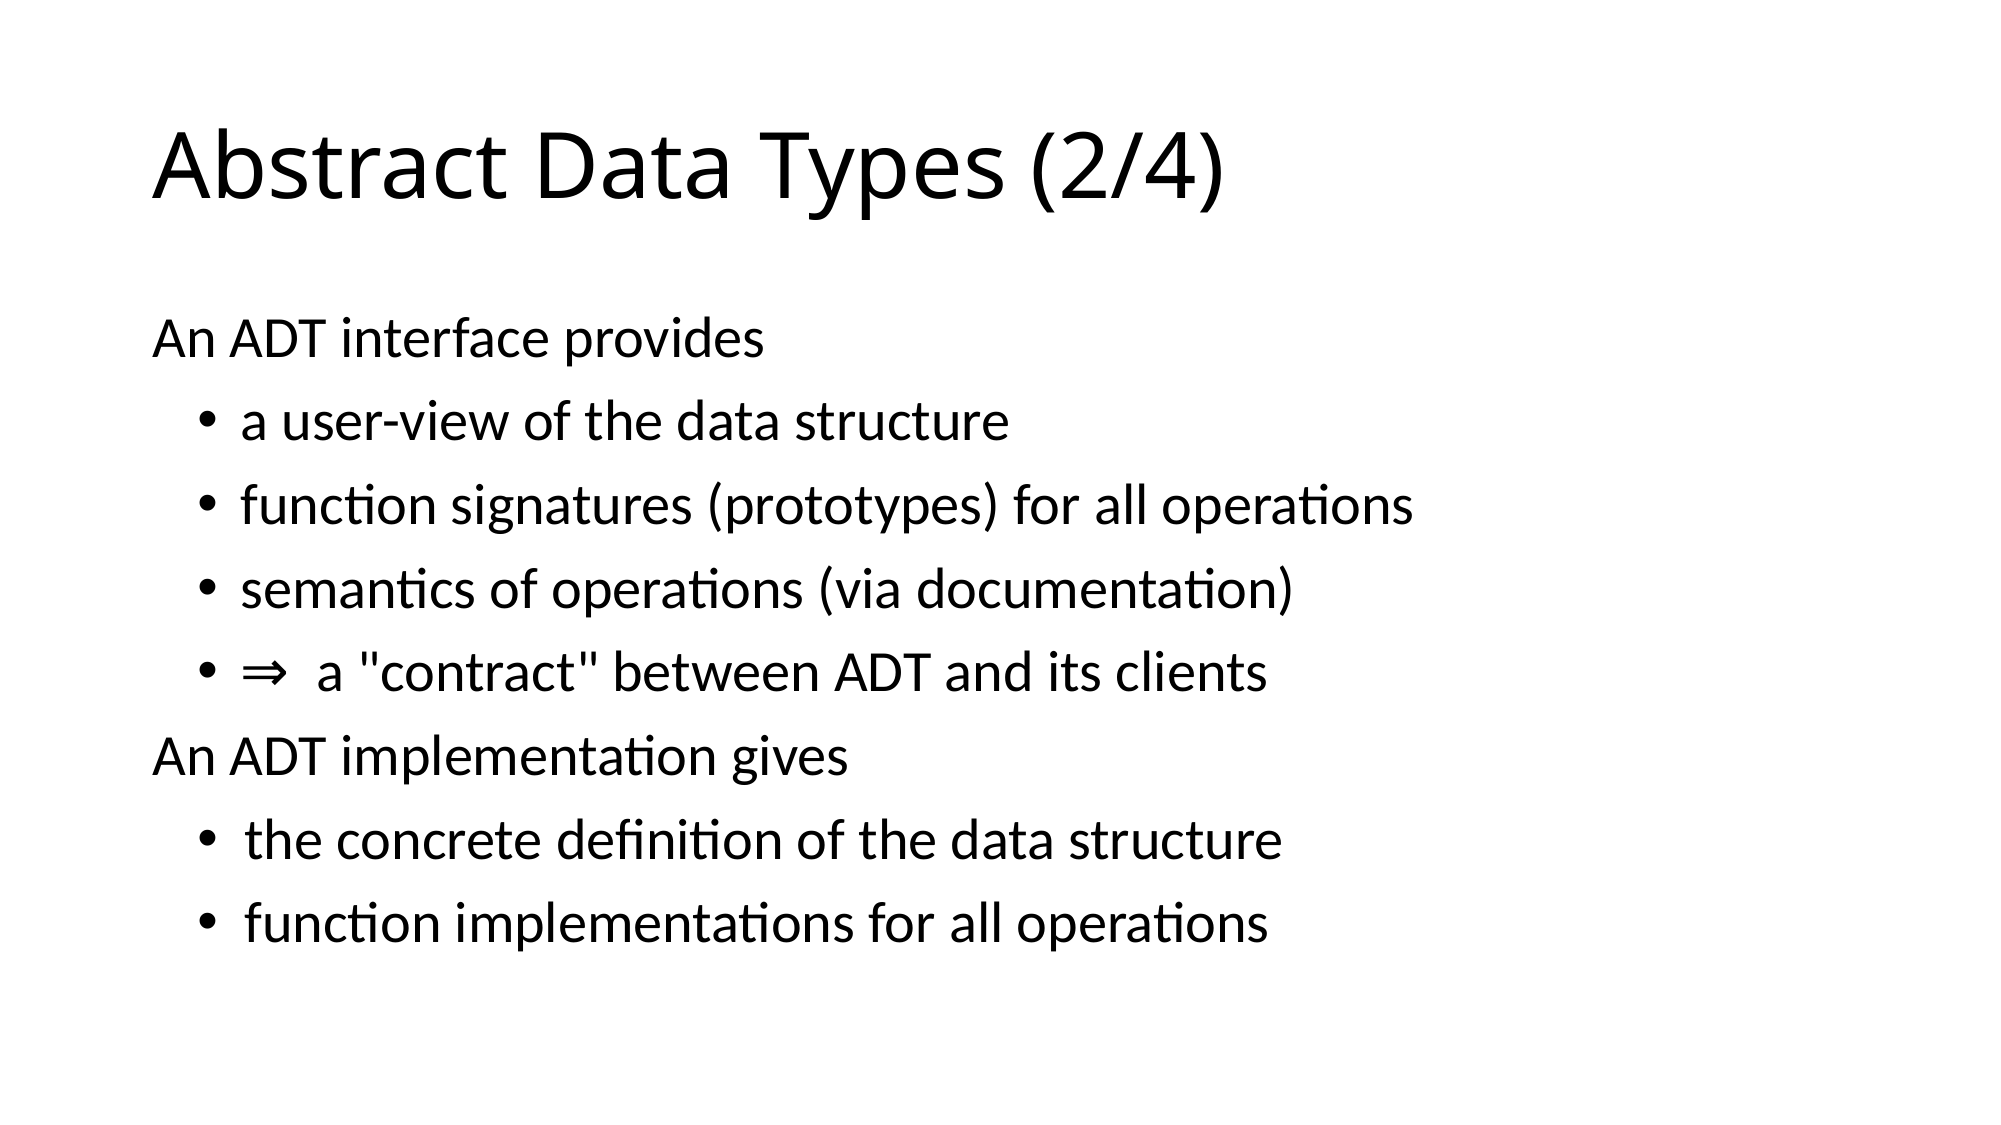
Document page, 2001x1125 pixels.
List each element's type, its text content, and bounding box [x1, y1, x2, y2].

list An ADT interface provides a user-view of the data structure function signatures (prototypes) for all operations semantics of operations (via documentation) ⇒ a "contract" between ADT and its clients An ADT implementation gives the concrete definition of the data structure function implementations for all operations [137, 299, 1863, 1014]
title Abstract Data Types (2/4) [137, 59, 1863, 278]
